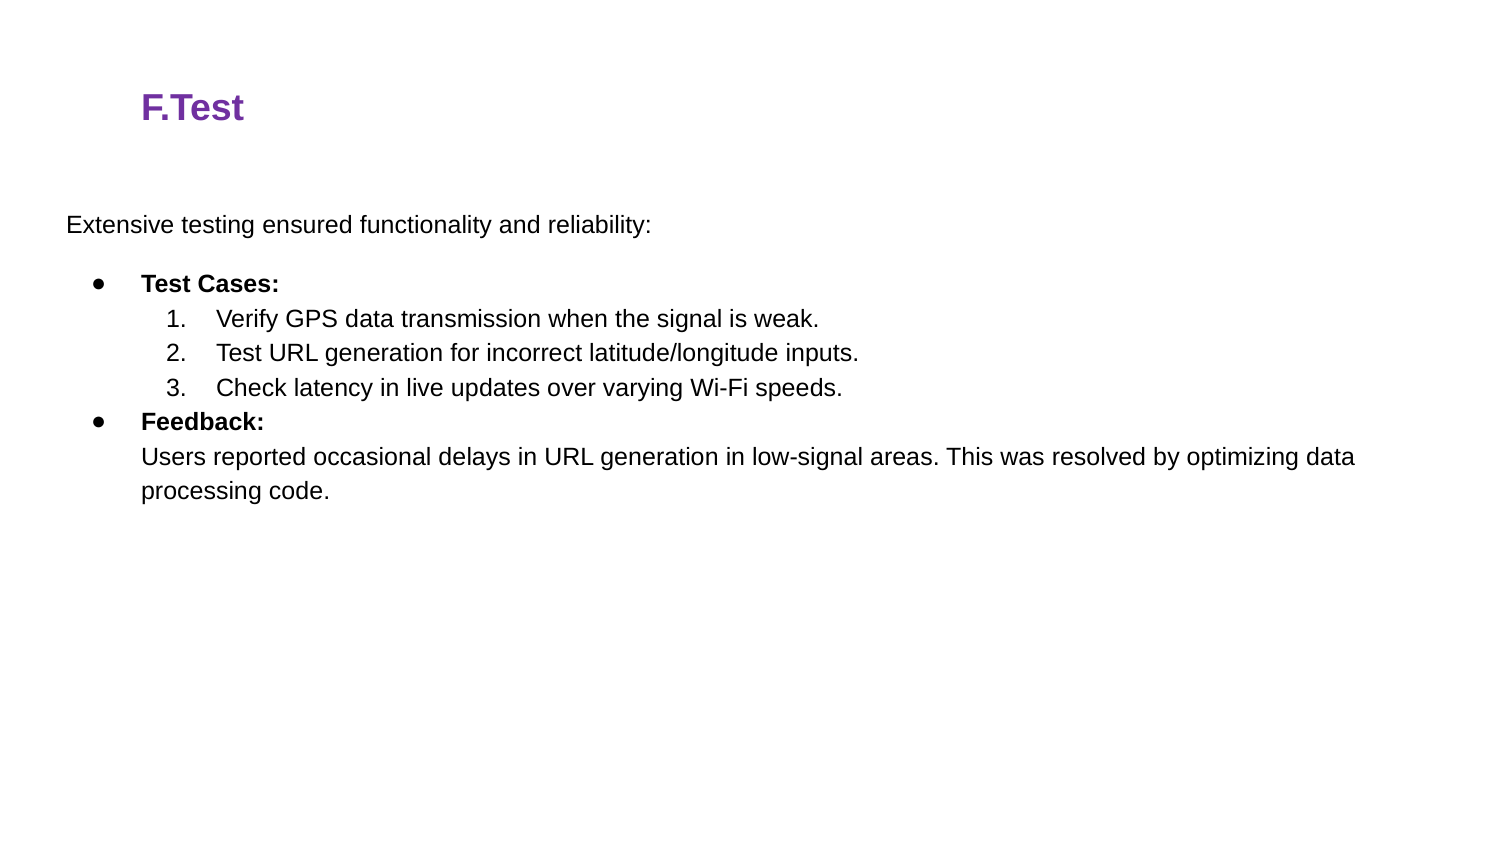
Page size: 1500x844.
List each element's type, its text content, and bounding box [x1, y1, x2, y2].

title F.Test [51, 72, 1449, 167]
list Extensive testing ensured functionality and reliability: Test Cases: Verify GPS data transmission when the signal is weak. Test URL generation for incorrect latitude/longitude inputs. Check latency in live updates over varying Wi-Fi speeds. Feedback: Users reported occasional delays in URL generation in low-signal areas. This was resolved by optimizing data processing code. [51, 189, 1449, 750]
